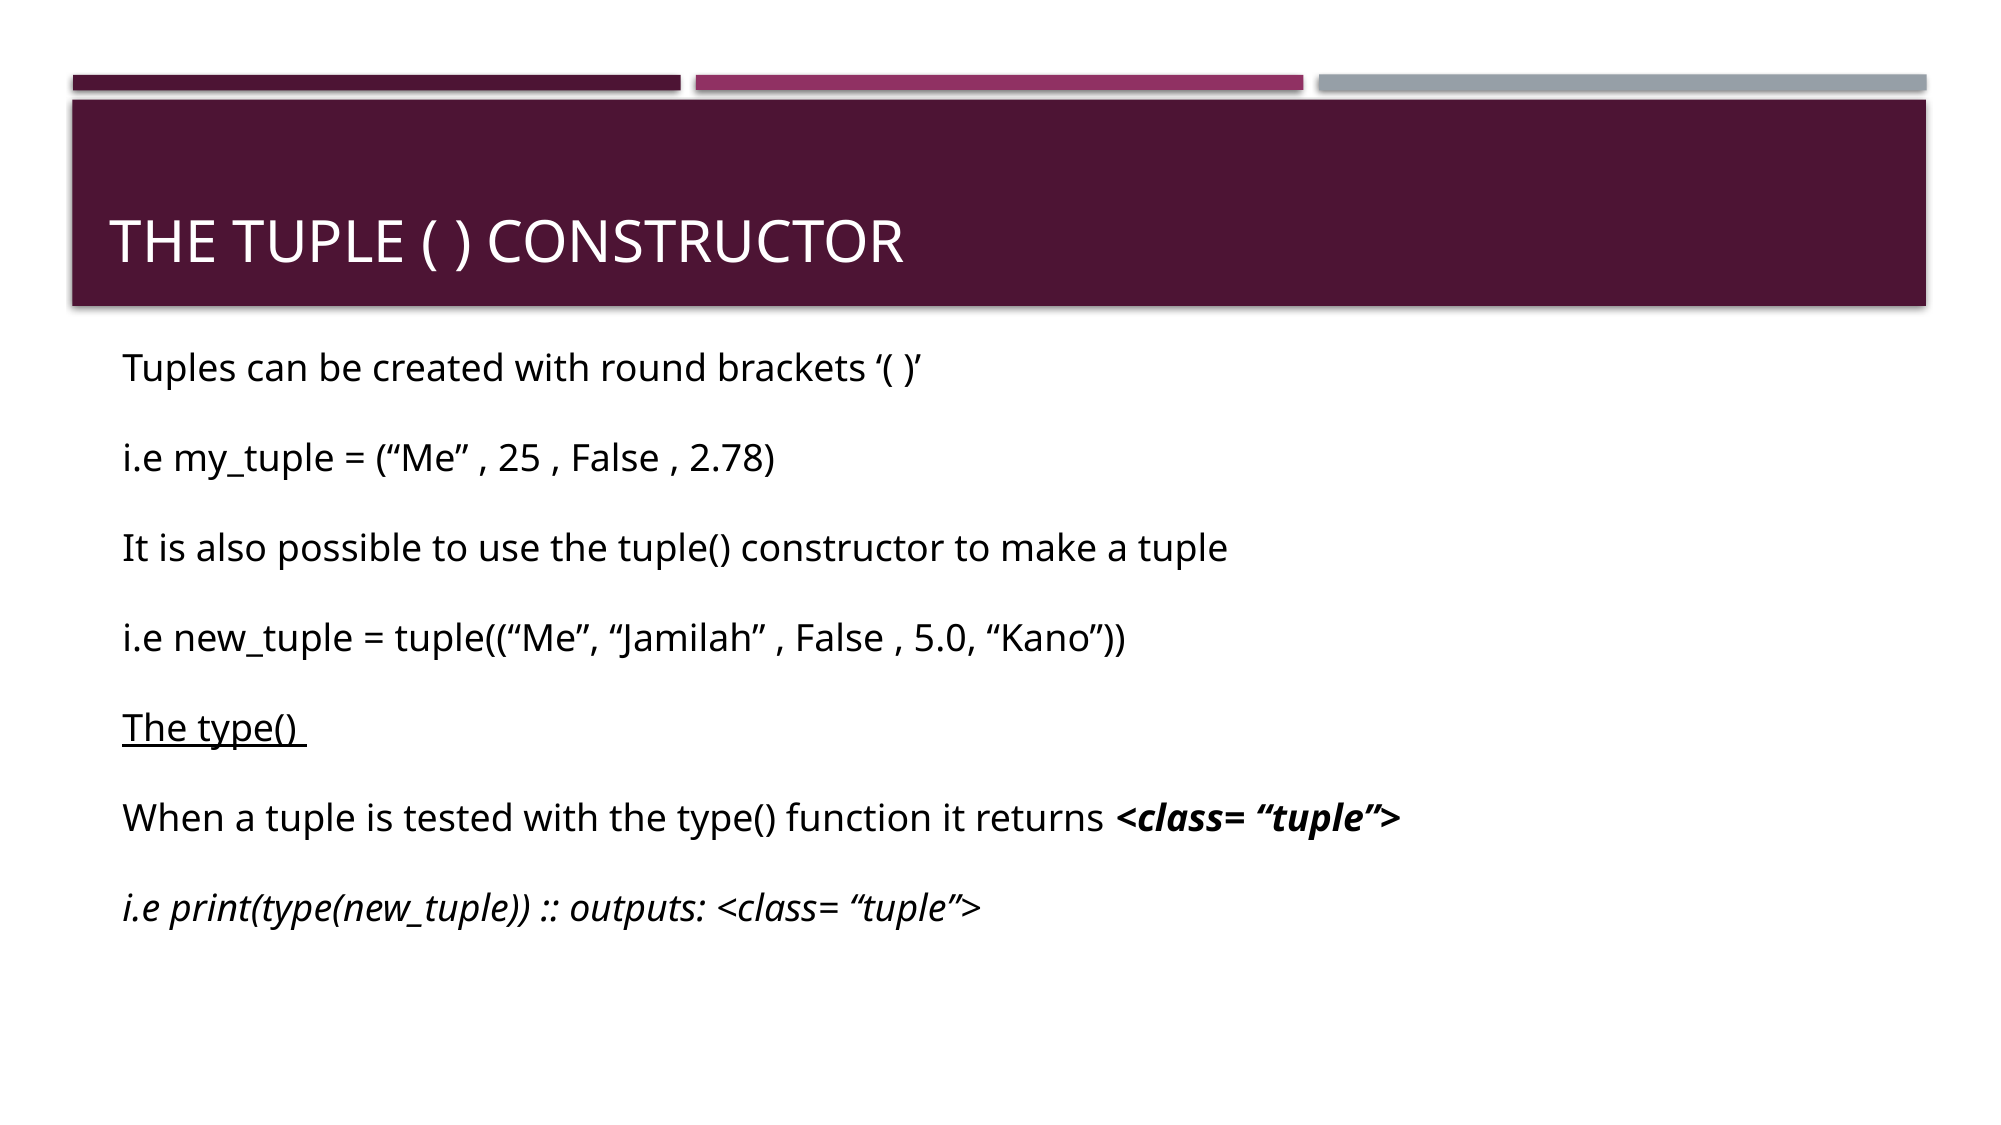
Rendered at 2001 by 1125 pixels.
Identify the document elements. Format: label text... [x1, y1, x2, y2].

title The tuple ( ) constructor [94, 119, 1904, 282]
text_box Tuples can be created with round brackets ‘( )’ i.e my_tuple = (“Me” , 25 , False , 2.78) It is also possible to use the tuple() constructor to make a tuple i.e new_tuple = tuple((“Me”, “Jamilah” , False , 5.0, “Kano”)) The type() When a tuple is tested with the type() function it returns <class= “tuple”> i.e print(type(new_tuple)) :: outputs: <class= “tuple”> [107, 336, 1891, 982]
